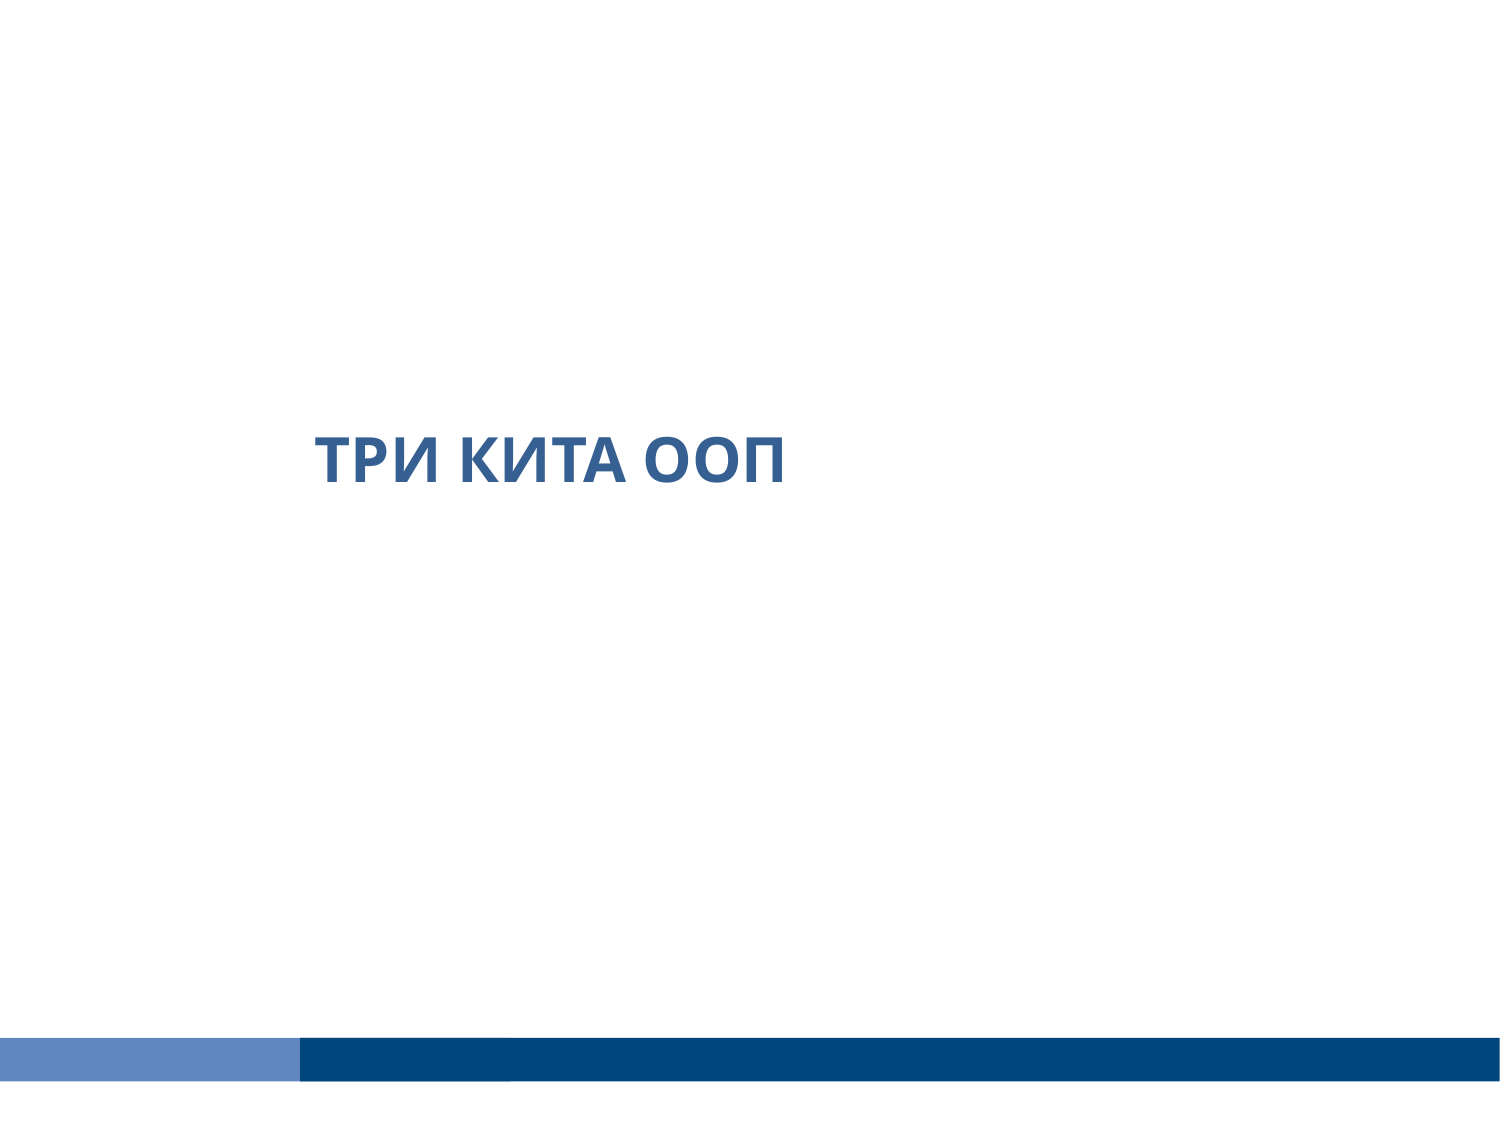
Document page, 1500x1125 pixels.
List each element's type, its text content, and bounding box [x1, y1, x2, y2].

text_box Три кита ооп [300, 412, 1350, 649]
